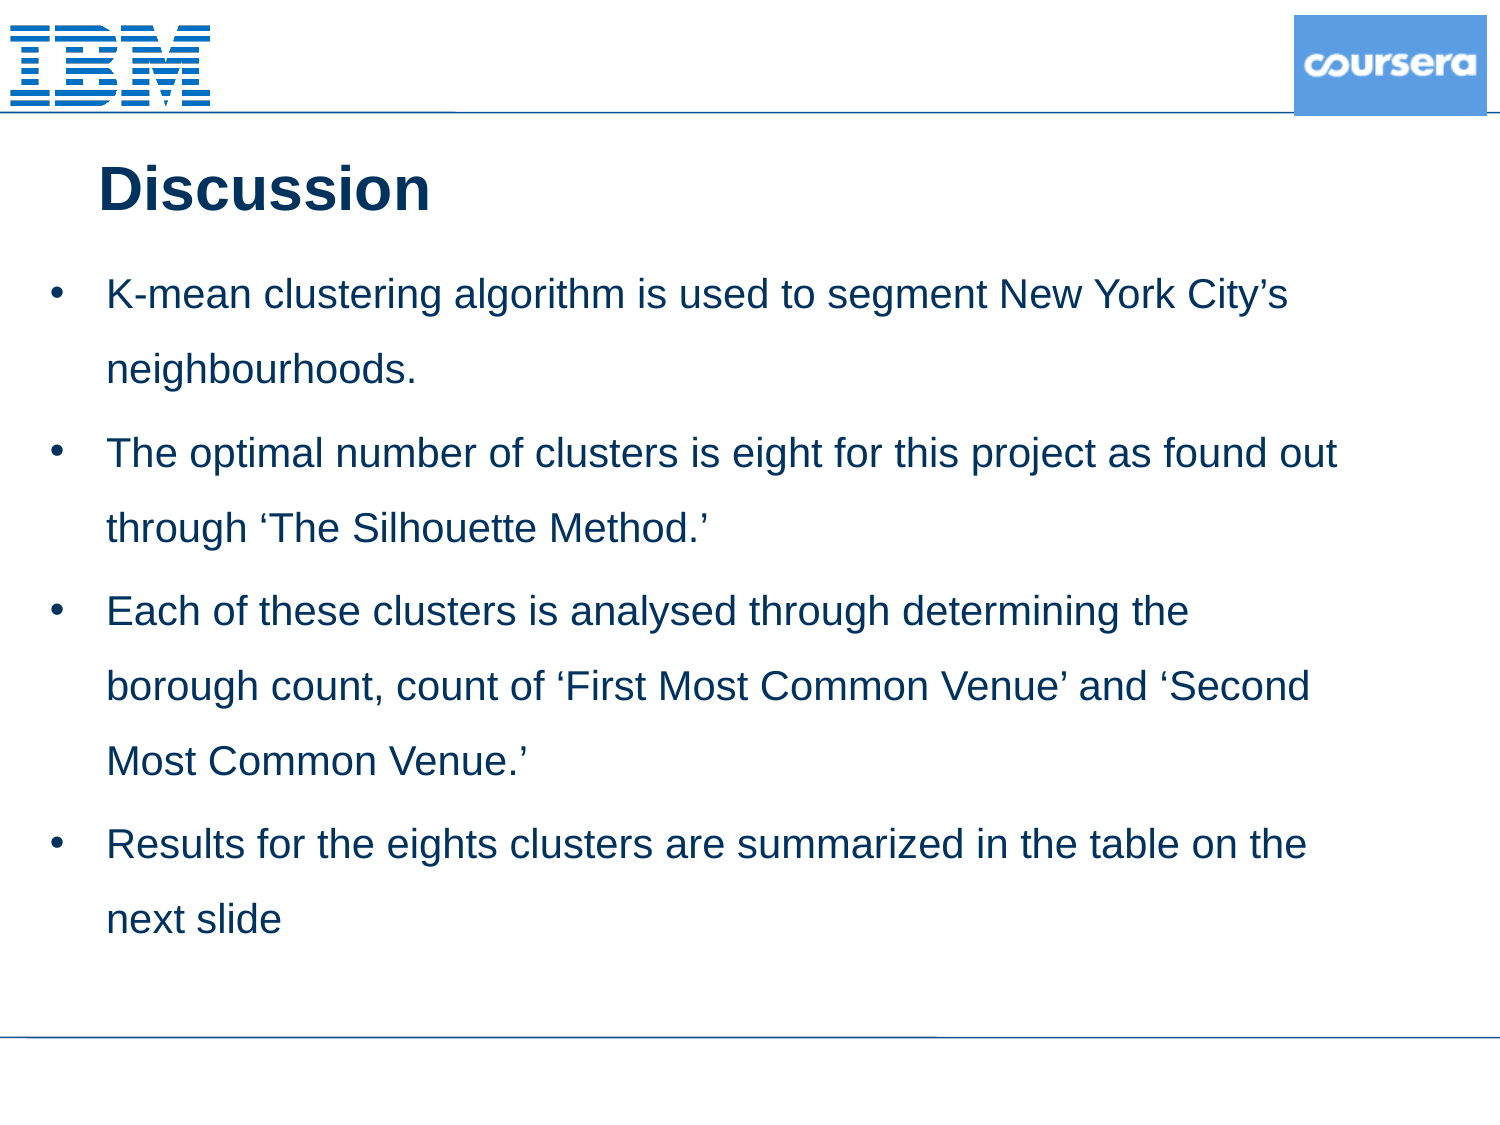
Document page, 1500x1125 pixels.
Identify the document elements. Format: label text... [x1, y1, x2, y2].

title Discussion [83, 197, 1417, 411]
picture [0, 14, 221, 116]
subtitle K-mean clustering algorithm is used to segment New York City’s neighbourhoods. The optimal number of clusters is eight for this project as found out through ‘The Silhouette Method.’ Each of these clusters is analysed through determining the borough count, count of ‘First Most Common Venue’ and ‘Second Most Common Venue.’ Results for the eights clusters are summarized in the table on the next slide [34, 234, 1369, 983]
picture [1294, 14, 1487, 116]
